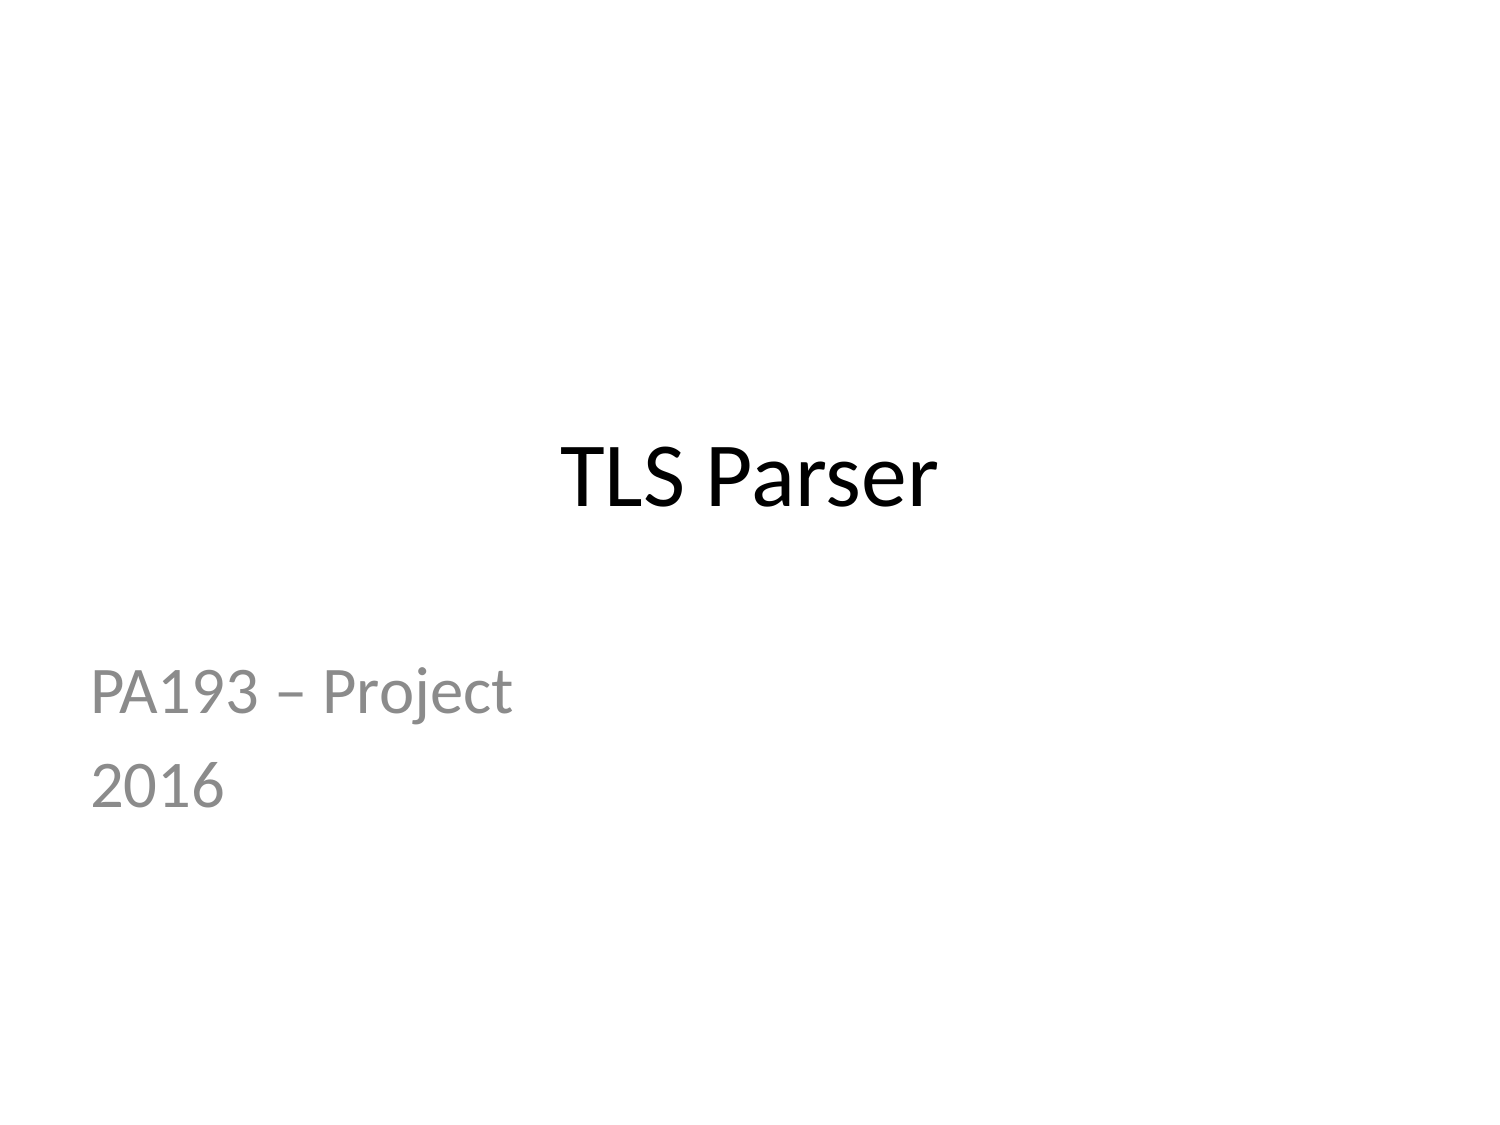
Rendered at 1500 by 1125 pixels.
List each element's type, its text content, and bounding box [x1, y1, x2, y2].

title TLS Parser [112, 349, 1388, 591]
subtitle PA193 – Project 2016 [75, 639, 621, 1000]
